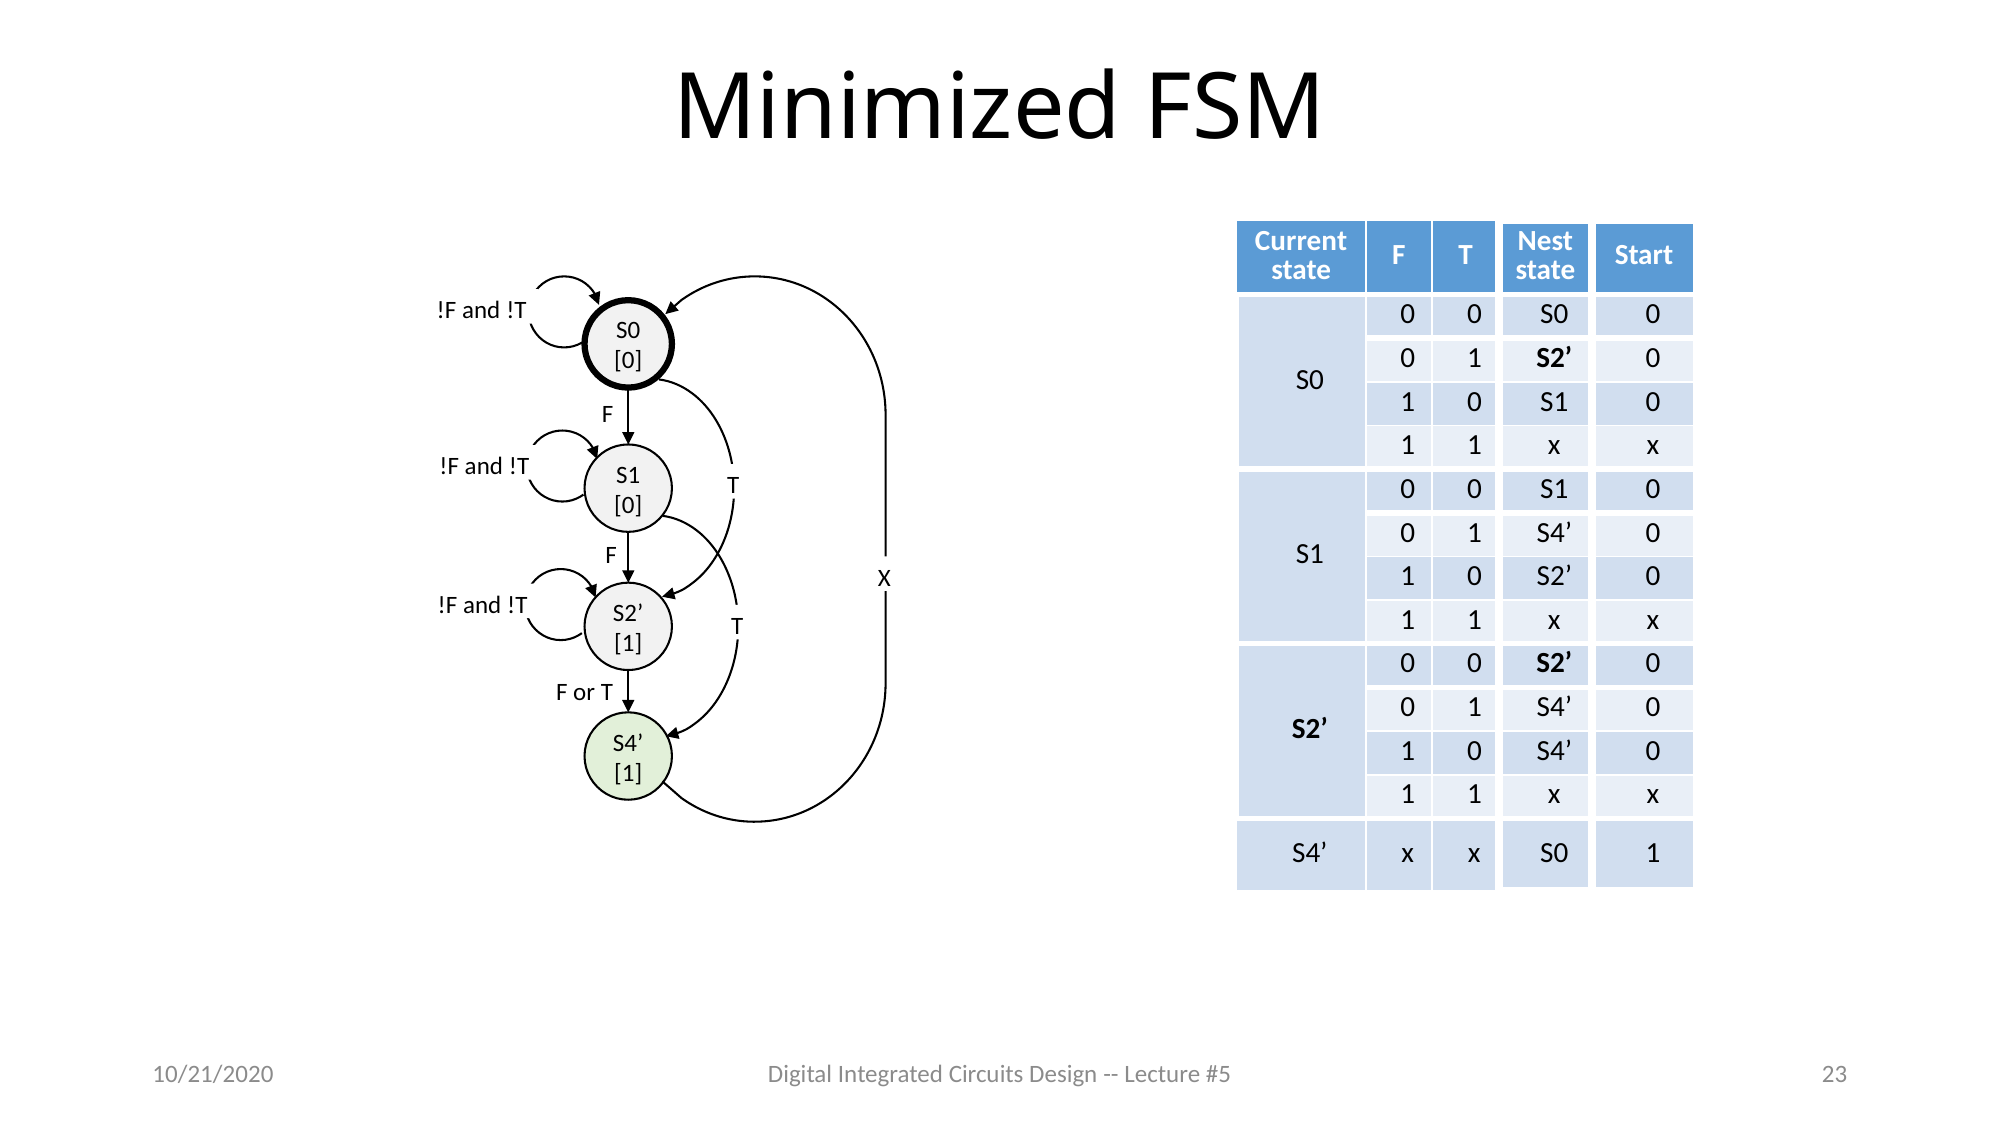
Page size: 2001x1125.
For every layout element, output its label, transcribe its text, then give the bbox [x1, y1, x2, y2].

table_cell x [1596, 601, 1693, 641]
table_cell 0 [1433, 557, 1495, 599]
table_cell 0 [1367, 297, 1431, 335]
table_cell 0 [1596, 557, 1693, 599]
table_cell 1 [1596, 821, 1693, 887]
table_cell 0 [1596, 646, 1693, 685]
table_cell 0 [1367, 341, 1431, 381]
table_cell 0 [1596, 297, 1693, 335]
table_cell 0 [1596, 690, 1693, 730]
table_header Nest state [1503, 224, 1588, 292]
table_header T [1433, 221, 1495, 292]
table_header F [1367, 221, 1431, 292]
table_cell 0 [1596, 341, 1693, 381]
table_cell 0 [1596, 383, 1693, 425]
table_cell 0 [1596, 732, 1693, 774]
table_cell x [1503, 426, 1588, 466]
table_cell 0 [1433, 297, 1495, 335]
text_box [424, 276, 899, 822]
table_cell 1 [1367, 426, 1431, 466]
table_cell 1 [1367, 383, 1431, 425]
table_cell 0 [1433, 732, 1495, 774]
table_cell 1 [1367, 776, 1431, 816]
footer Digital Integrated Circuits Design -- Lecture #5 [662, 1042, 1338, 1103]
table_header Start [1596, 224, 1693, 292]
table_cell x [1596, 426, 1693, 466]
table_cell 0 [1367, 472, 1431, 510]
table_cell 1 [1367, 732, 1431, 774]
table_cell S1 [1503, 383, 1588, 425]
table_cell 0 [1596, 472, 1693, 510]
table_cell S0 [1503, 297, 1588, 335]
table_cell x [1596, 776, 1693, 816]
table_cell x [1367, 821, 1431, 890]
table_cell 0 [1367, 646, 1431, 685]
table_cell x [1433, 821, 1495, 890]
table_cell 1 [1433, 341, 1495, 381]
table_header Current state [1237, 221, 1365, 292]
table_cell 0 [1433, 472, 1495, 510]
table_cell S4’ [1503, 690, 1588, 730]
slide_number 23 [1412, 1042, 1863, 1103]
table_cell 0 [1596, 516, 1693, 556]
table_cell S2’ [1503, 341, 1588, 381]
table_cell S4’ [1503, 516, 1588, 556]
table_cell 0 [1433, 383, 1495, 425]
table_cell S1 [1503, 472, 1588, 510]
table_cell S0 [1239, 297, 1365, 466]
table_cell 1 [1433, 426, 1495, 466]
title Minimized FSM [137, 49, 1863, 168]
table_cell 1 [1433, 690, 1495, 730]
table_cell 1 [1367, 557, 1431, 599]
table_cell S4’ [1237, 821, 1365, 890]
table_cell S0 [1503, 821, 1588, 887]
table_cell 0 [1433, 646, 1495, 685]
table_cell 1 [1367, 601, 1431, 641]
table_cell 1 [1433, 776, 1495, 816]
table_cell 1 [1433, 516, 1495, 556]
table_cell S2’ [1503, 646, 1588, 685]
table_cell 0 [1367, 516, 1431, 556]
table_cell S1 [1239, 472, 1365, 641]
table_cell S2’ [1503, 557, 1588, 599]
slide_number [137, 1042, 588, 1103]
table_cell S2’ [1239, 646, 1365, 816]
table_cell x [1503, 601, 1588, 641]
table_cell 1 [1433, 601, 1495, 641]
table_cell S4’ [1503, 732, 1588, 774]
table_cell x [1503, 776, 1588, 816]
table_cell 0 [1367, 690, 1431, 730]
